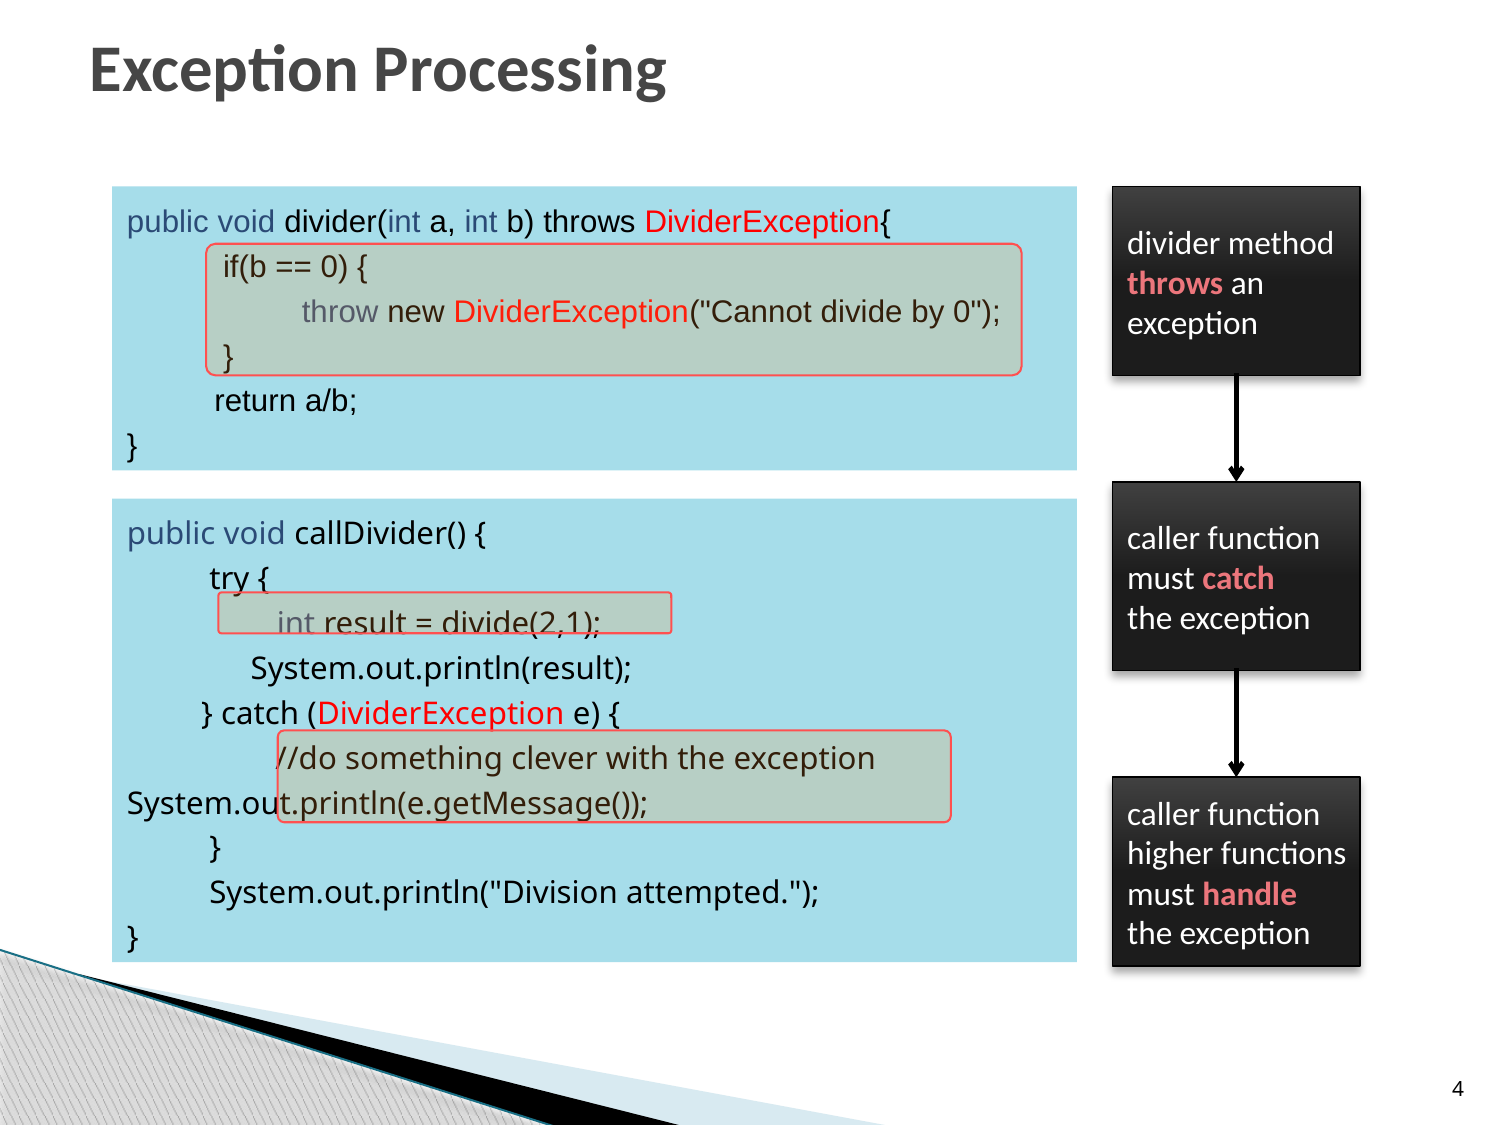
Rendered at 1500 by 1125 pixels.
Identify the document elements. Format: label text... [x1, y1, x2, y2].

text_box [218, 592, 672, 634]
text_box [206, 243, 1022, 376]
text_box caller function higher functions must handle the exception [1112, 776, 1361, 967]
list [75, 125, 1471, 1012]
text_box public void callDivider() { try { int result = divide(2,1); System.out.println(result); } catch (DividerException e) { //do something clever with the exception System.out.println(e.getMessage()); } System.out.println("Division attempted."); } [112, 498, 1077, 963]
text_box public void divider(int a, int b) throws DividerException{ if(b == 0) { throw new DividerException("Cannot divide by 0"); } return a/b; } [112, 186, 1077, 471]
text_box caller function must catch the exception [1112, 481, 1361, 671]
text_box divider method throws an exception [1112, 186, 1361, 376]
slide_number 4 [1418, 1051, 1479, 1112]
title Exception Processing [75, 7, 1425, 124]
text_box [277, 730, 951, 823]
